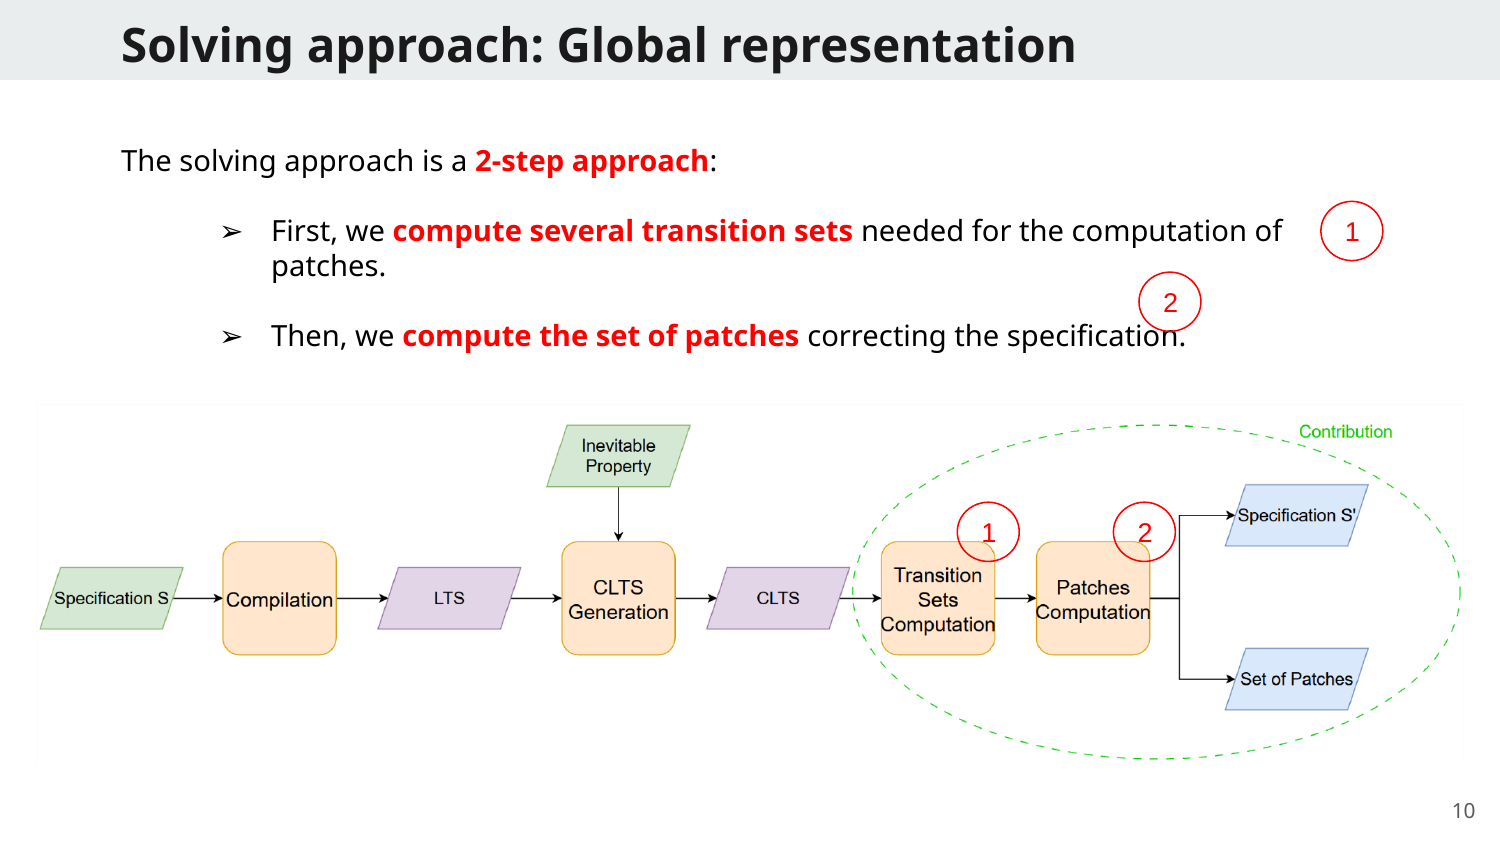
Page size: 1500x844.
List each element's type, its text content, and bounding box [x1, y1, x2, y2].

text_box 1 [1320, 201, 1383, 261]
text_box 2 [1138, 272, 1201, 332]
picture [35, 404, 1465, 764]
slide_number ‹#› [1400, 779, 1491, 844]
title Solving approach: Global representation [106, 0, 1368, 88]
text_box The solving approach is a 2-step approach: First, we compute several transition sets needed for the computation of patches. Then, we compute the set of patches correcting the specification. [106, 127, 1410, 368]
